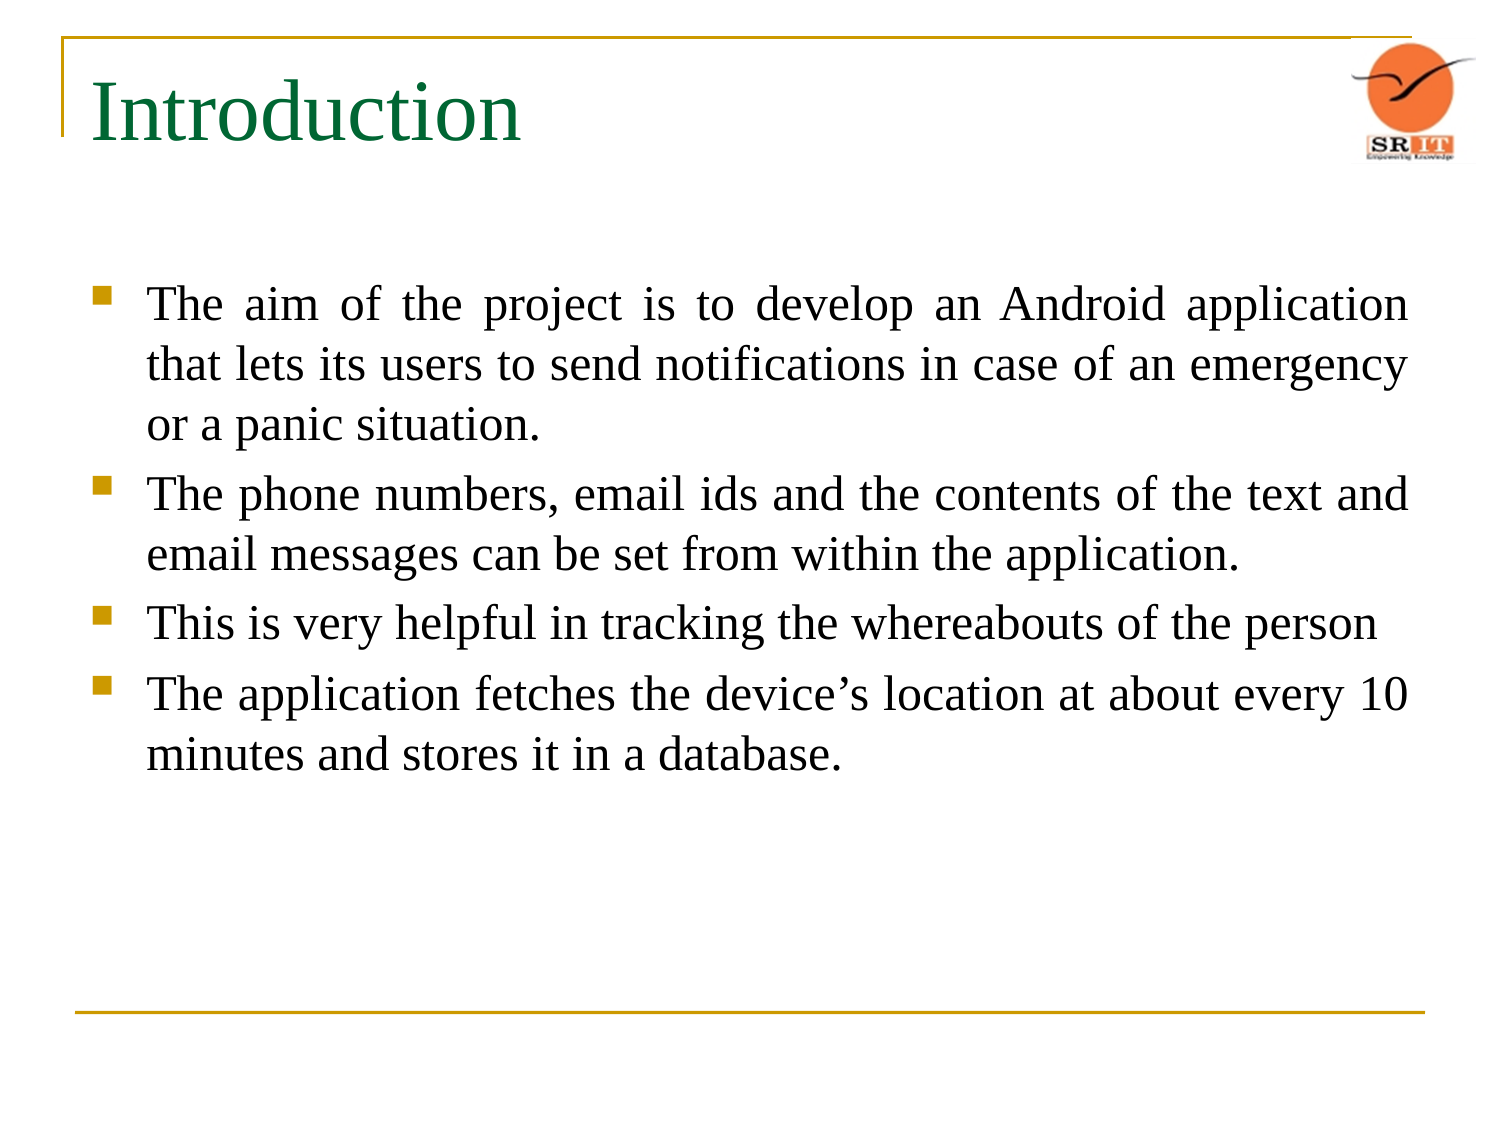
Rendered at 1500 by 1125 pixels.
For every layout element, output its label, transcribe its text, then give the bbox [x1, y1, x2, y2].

title Introduction [74, 45, 1426, 233]
picture [1350, 37, 1477, 165]
list The aim of the project is to develop an Android application that lets its users to send notifications in case of an emergency or a panic situation. The phone numbers, email ids and the contents of the text and email messages can be set from within the application. This is very helpful in tracking the whereabouts of the person The application fetches the device’s location at about every 10 minutes and stores it in a database. [74, 262, 1426, 1006]
